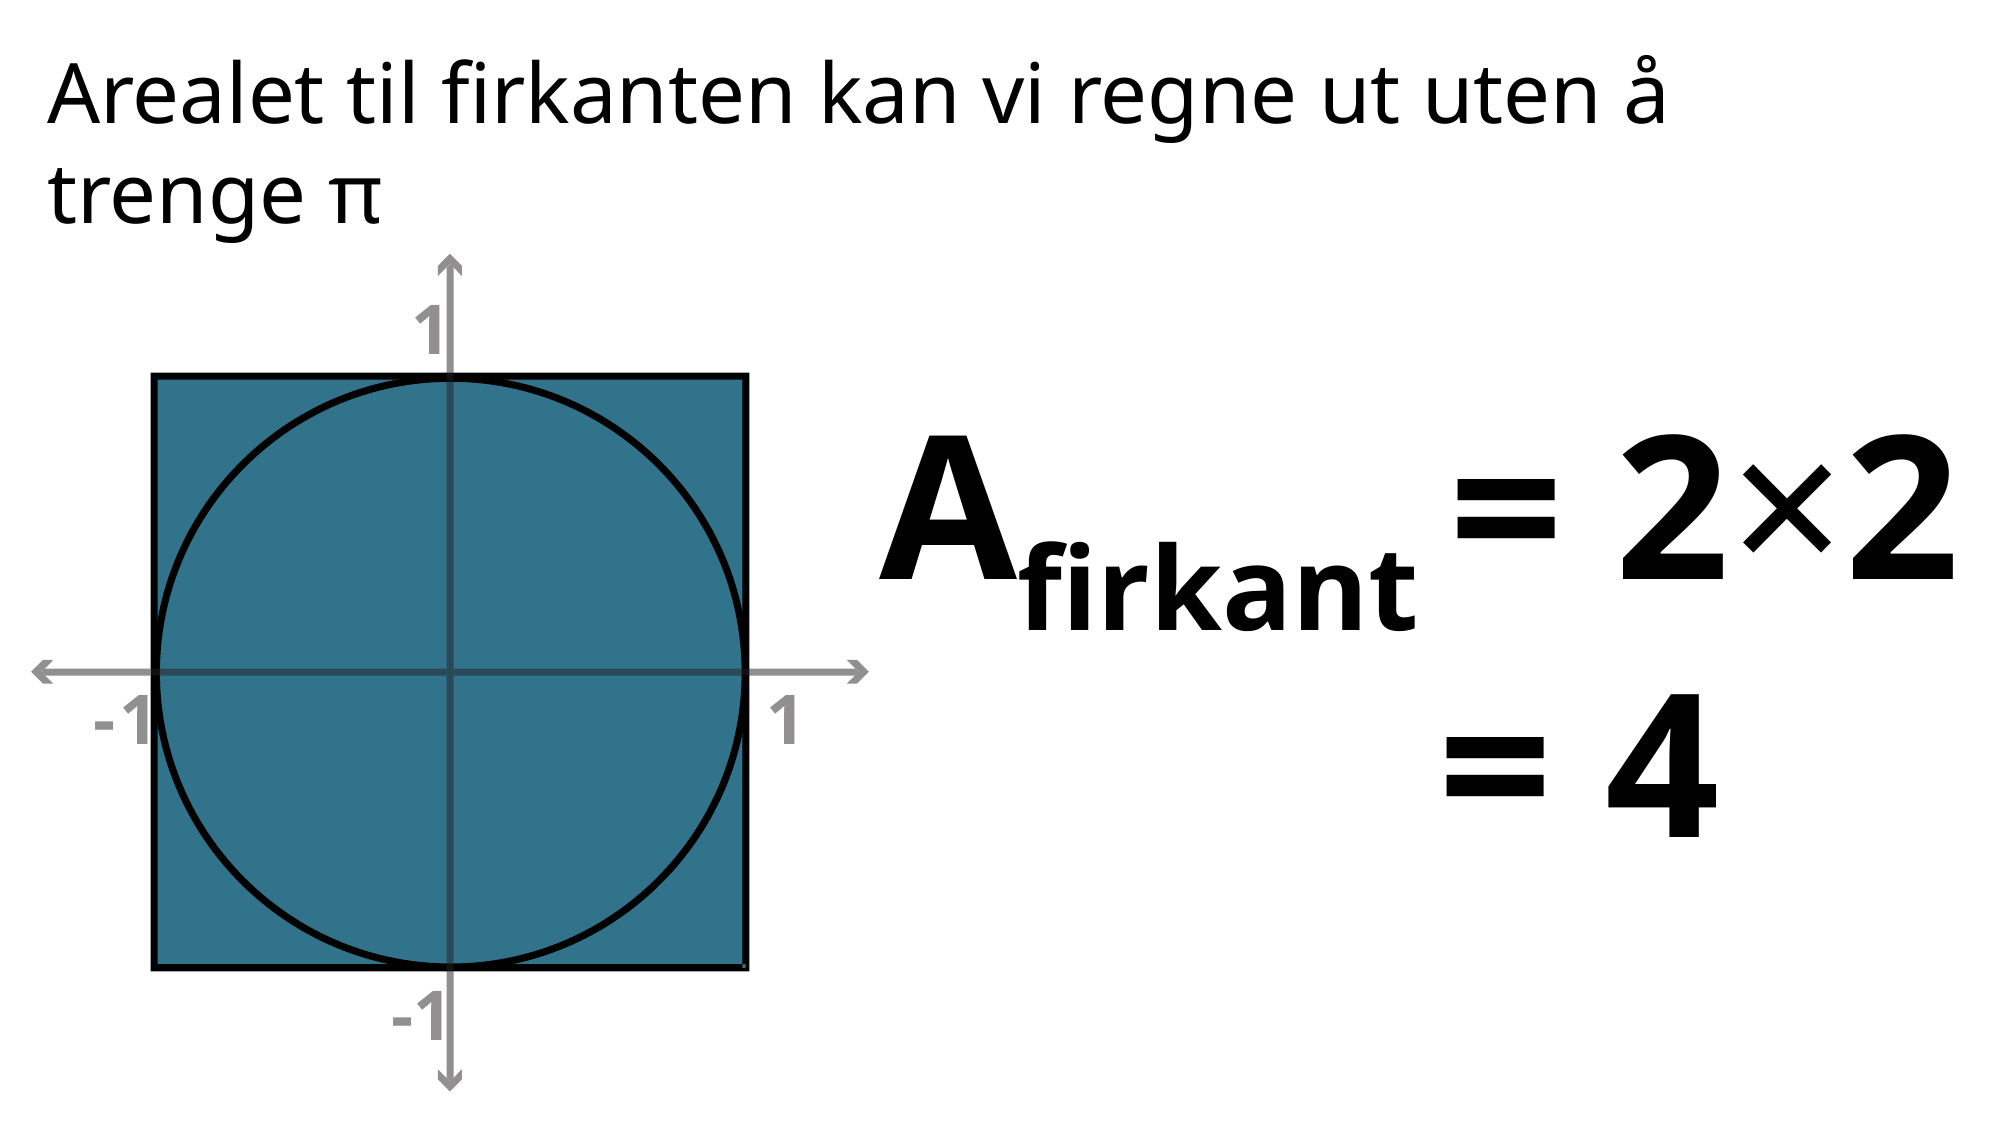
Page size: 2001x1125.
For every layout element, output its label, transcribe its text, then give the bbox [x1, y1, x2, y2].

text_box Arealet til firkanten kan vi regne ut uten å trenge π [32, 33, 1918, 248]
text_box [27, 253, 869, 1092]
text_box = 4 [1372, 630, 1735, 885]
text_box Afirkant = 2×2 [869, 372, 2000, 661]
